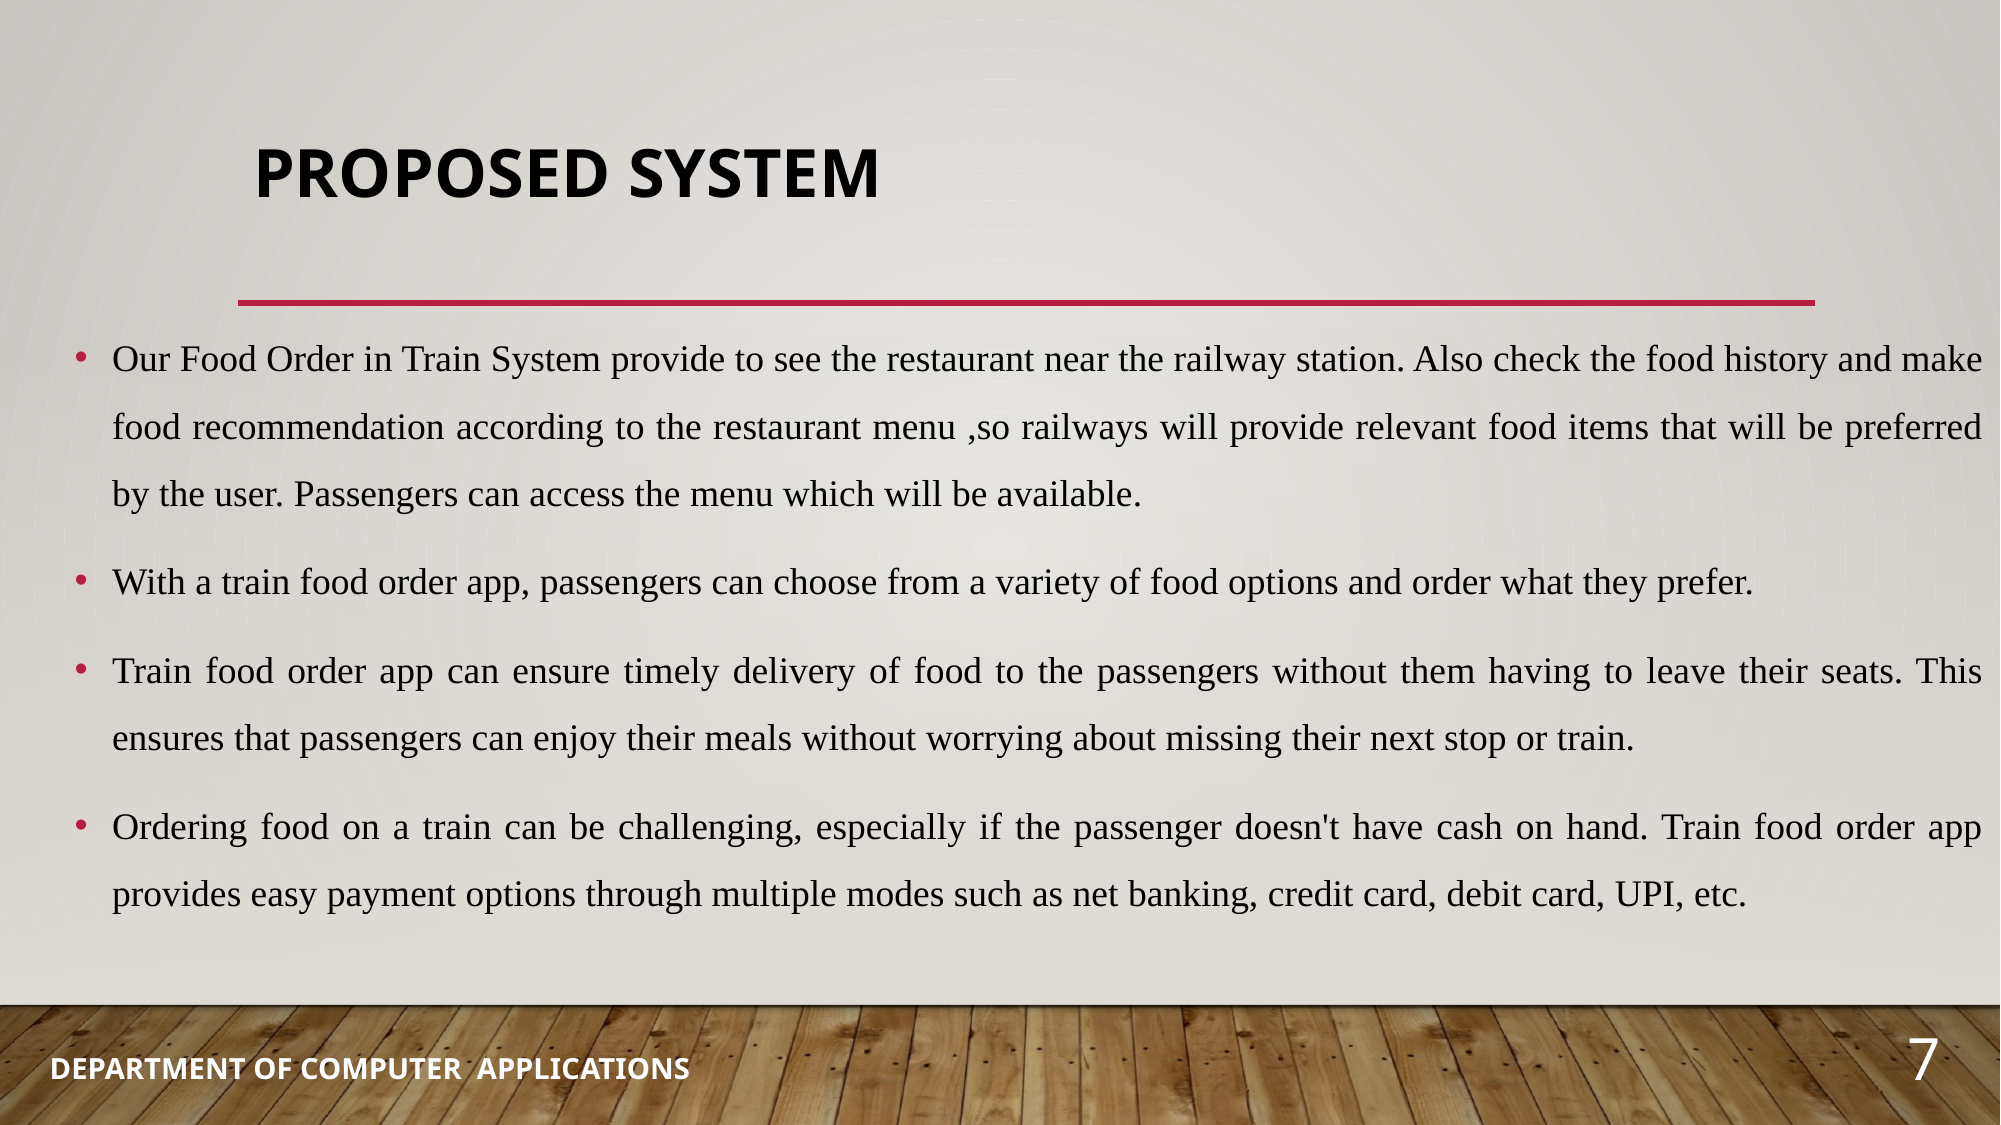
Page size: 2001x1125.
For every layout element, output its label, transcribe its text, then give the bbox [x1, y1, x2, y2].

list Our Food Order in Train System provide to see the restaurant near the railway station. Also check the food history and make food recommendation according to the restaurant menu ,so railways will provide relevant food items that will be preferred by the user. Passengers can access the menu which will be available. With a train food order app, passengers can choose from a variety of food options and order what they prefer. Train food order app can ensure timely delivery of food to the passengers without them having to leave their seats. This ensures that passengers can enjoy their meals without worrying about missing their next stop or train. Ordering food on a train can be challenging, especially if the passenger doesn't have cash on hand. Train food order app provides easy payment options through multiple modes such as net banking, credit card, debit card, UPI, etc. [59, 304, 2000, 993]
text_box 7 [1822, 1014, 1956, 1098]
picture [0, 1005, 2000, 1125]
title PROPOSED SYSTEM [238, 131, 1814, 304]
text_box DEPARTMENT OF COMPUTER APPLICATIONS [34, 1038, 784, 1098]
